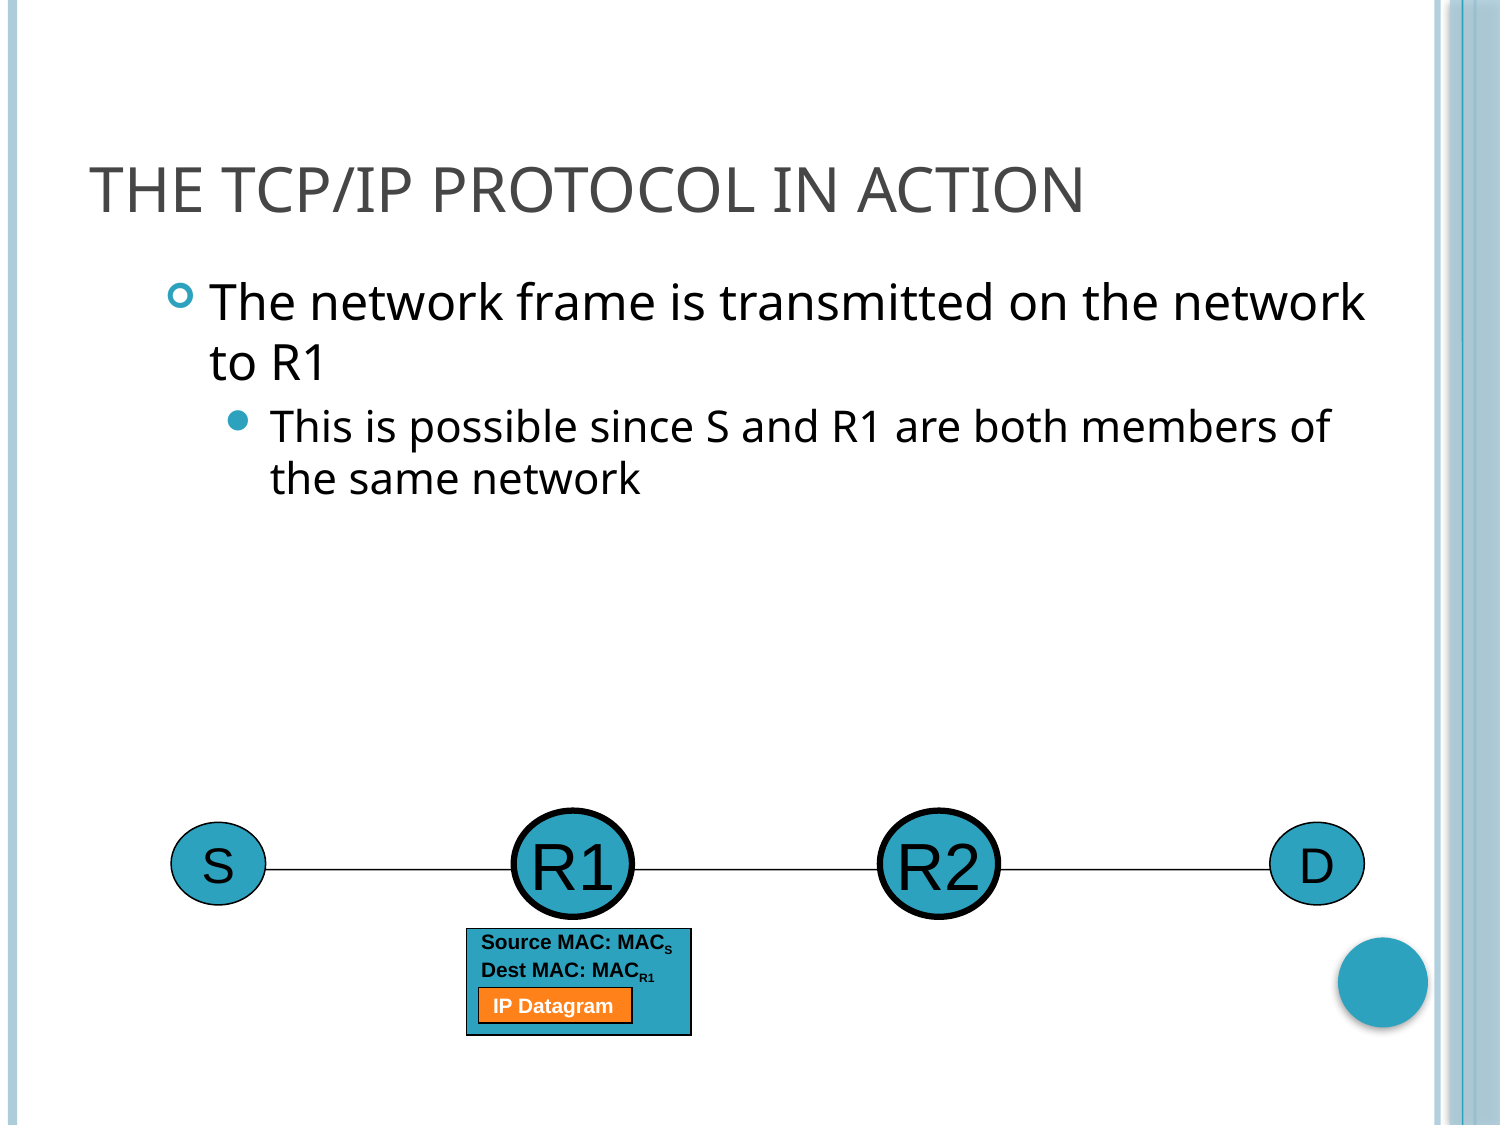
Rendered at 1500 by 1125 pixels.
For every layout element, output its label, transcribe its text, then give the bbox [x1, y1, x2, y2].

text_box S [171, 822, 266, 905]
text_box R2 [879, 810, 999, 917]
title The TCP/IP Protocol in Action [75, 45, 1300, 233]
text_box IP Datagram [478, 987, 632, 1023]
text_box Source MAC: MACS Dest MAC: MACR1 [466, 928, 691, 1035]
list The network frame is transmitted on the network to R1 This is possible since S and R1 are both members of the same network [150, 262, 1425, 622]
text_box R1 [513, 810, 632, 917]
text_box D [1269, 822, 1365, 905]
